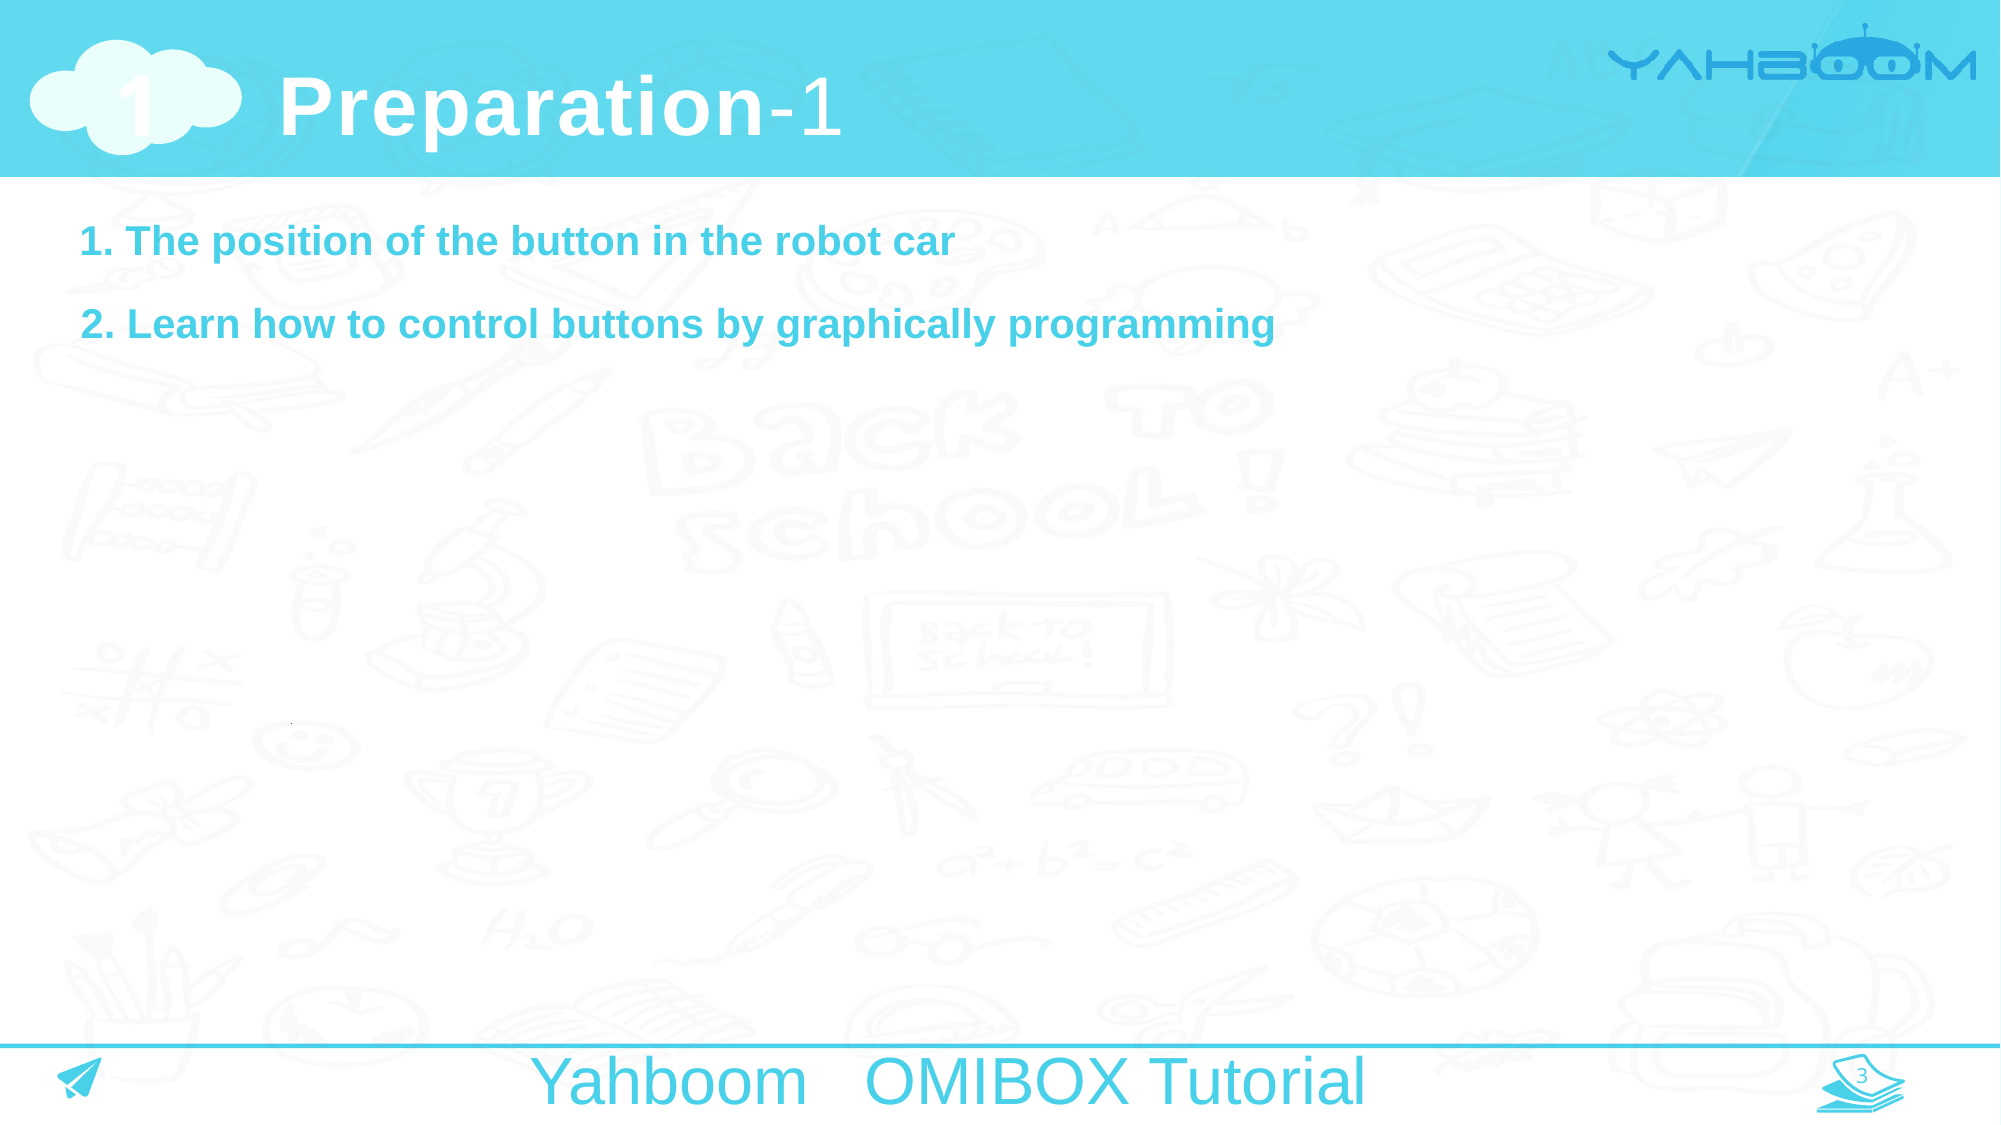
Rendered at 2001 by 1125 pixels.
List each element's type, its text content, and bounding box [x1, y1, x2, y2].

text_box Preparation-1 [264, 44, 861, 160]
picture [0, 0, 2001, 1125]
text_box 1. The position of the button in the robot car [64, 206, 971, 272]
text_box 1 [98, 44, 177, 160]
text_box 2. Learn how to control buttons by graphically programming [65, 289, 1710, 355]
text_box Yahboom OMIBOX Tutorial [514, 1030, 1384, 1125]
